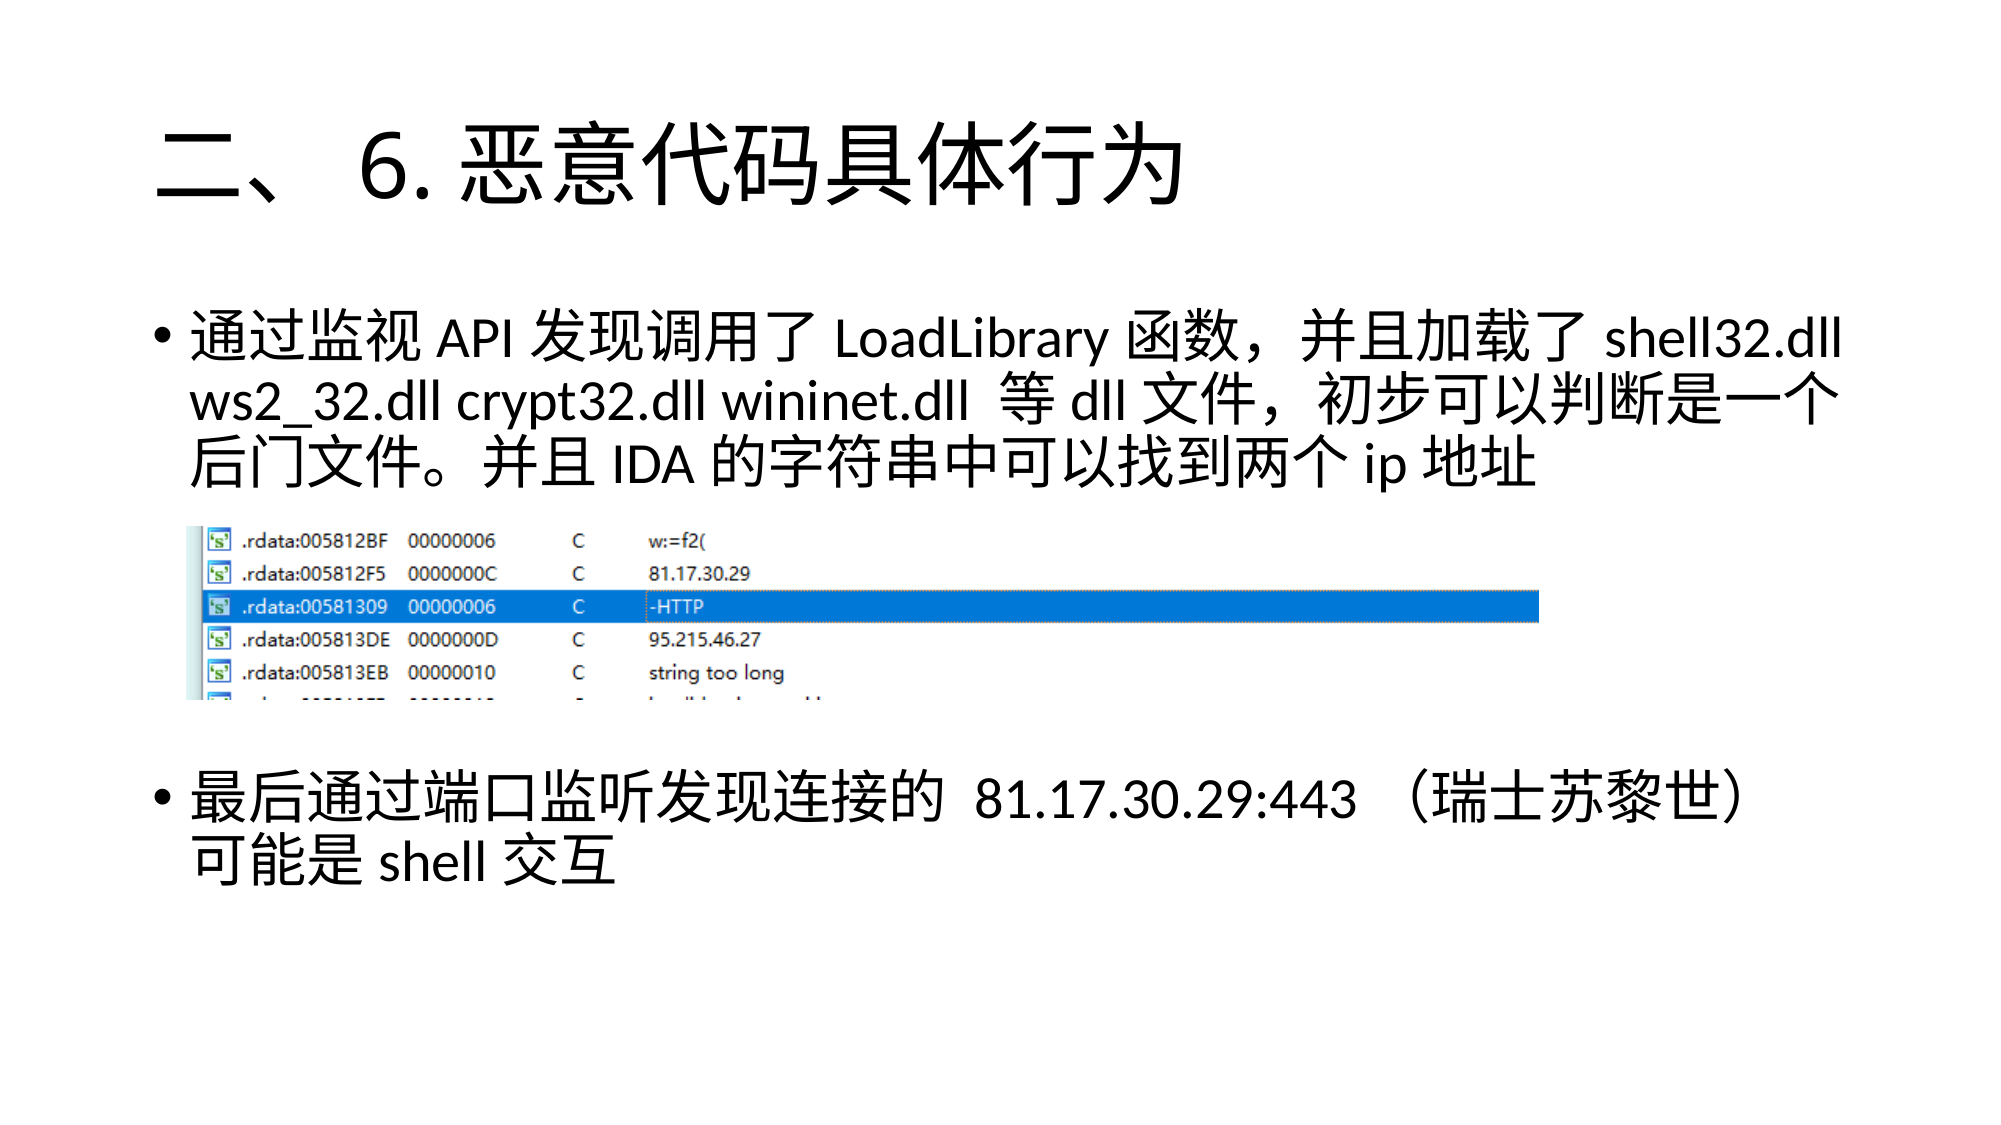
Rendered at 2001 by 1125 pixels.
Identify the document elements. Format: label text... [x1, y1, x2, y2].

list 通过监视API发现调用了LoadLibrary函数，并且加载了shell32.dll ws2_32.dll crypt32.dll wininet.dll 等dll文件，初步可以判断是一个后门文件。并且IDA的字符串中可以找到两个ip地址 最后通过端口监听发现连接的 81.17.30.29:443（瑞士苏黎世） 可能是shell交互 [137, 299, 1863, 1014]
picture [186, 526, 1539, 700]
title 二、6.恶意代码具体行为 [137, 59, 1863, 278]
